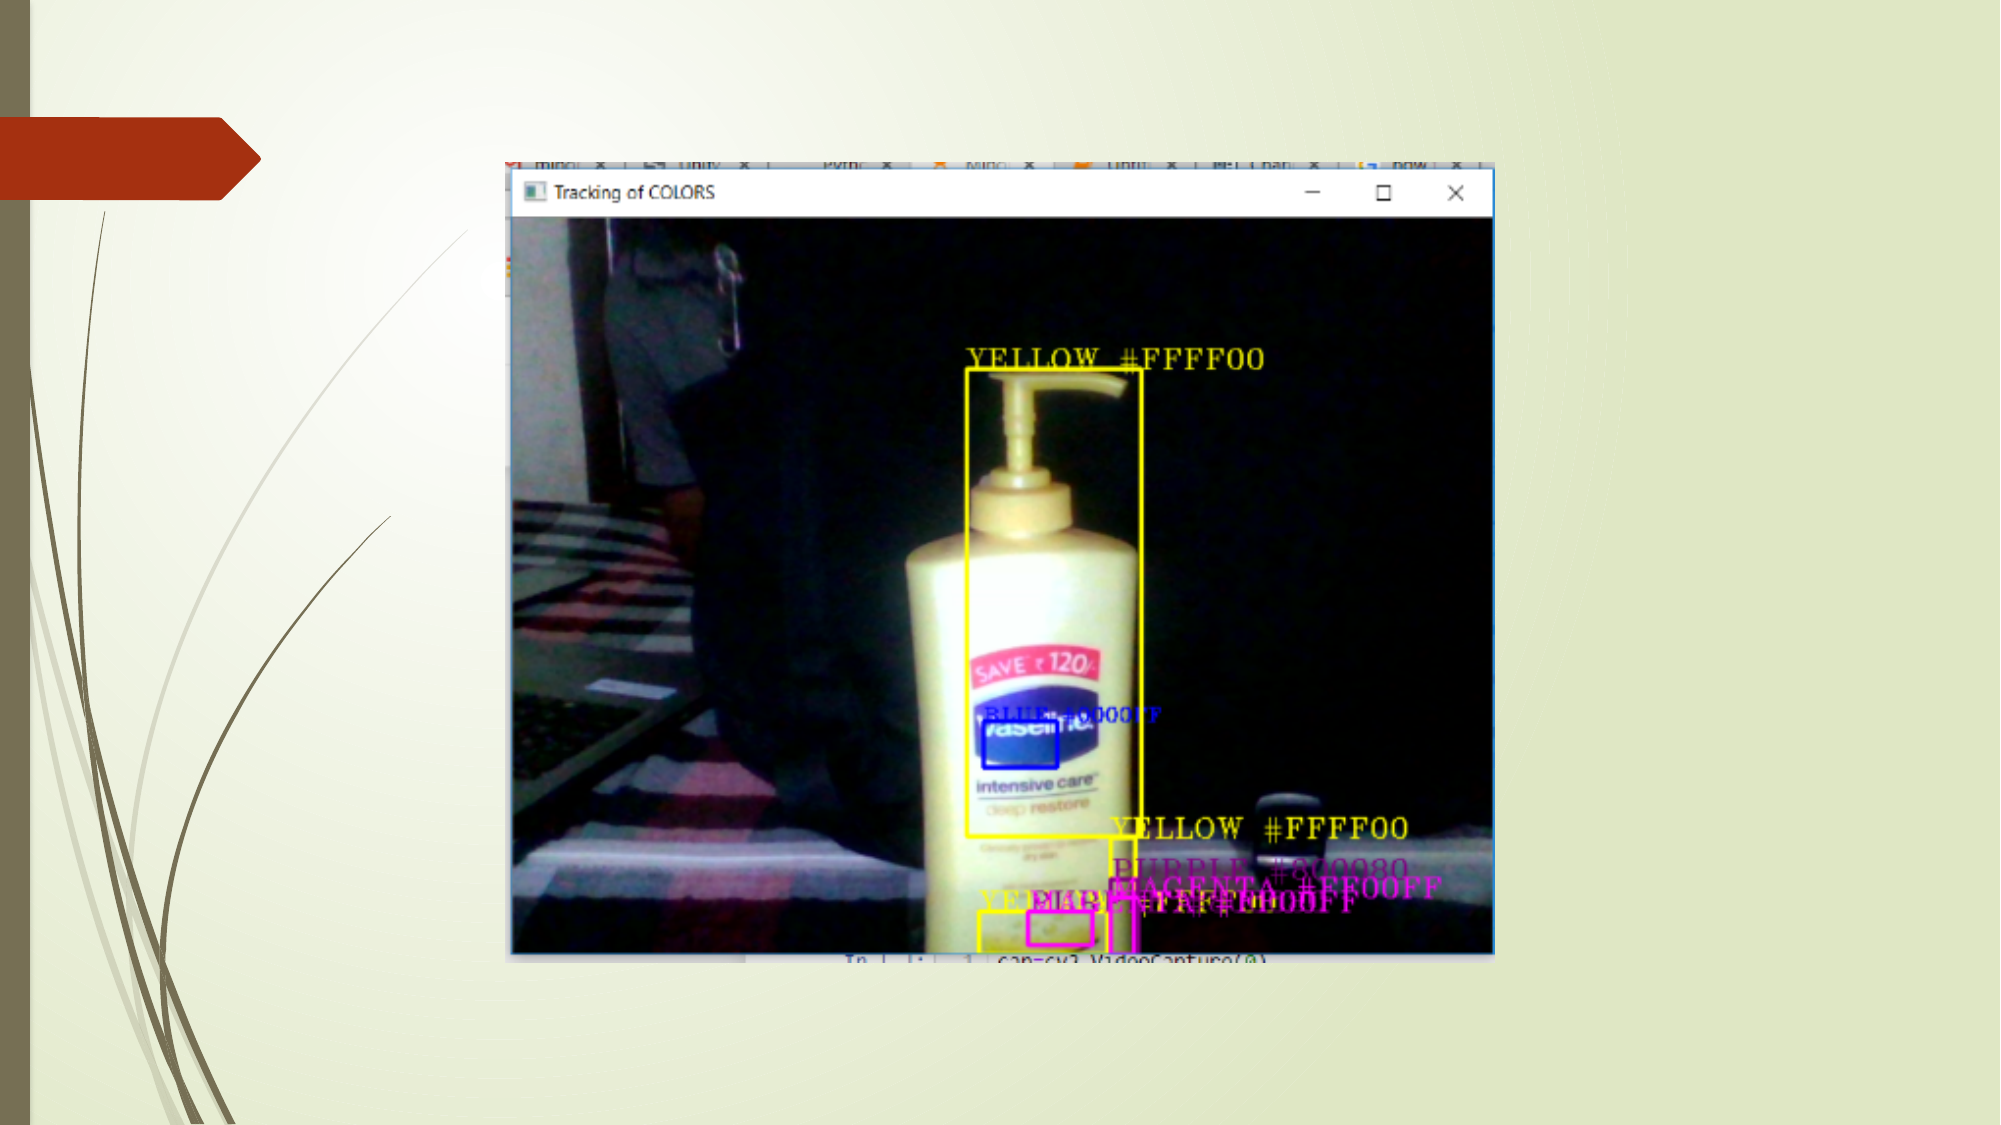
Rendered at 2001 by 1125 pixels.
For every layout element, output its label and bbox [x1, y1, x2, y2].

list [504, 162, 1496, 963]
